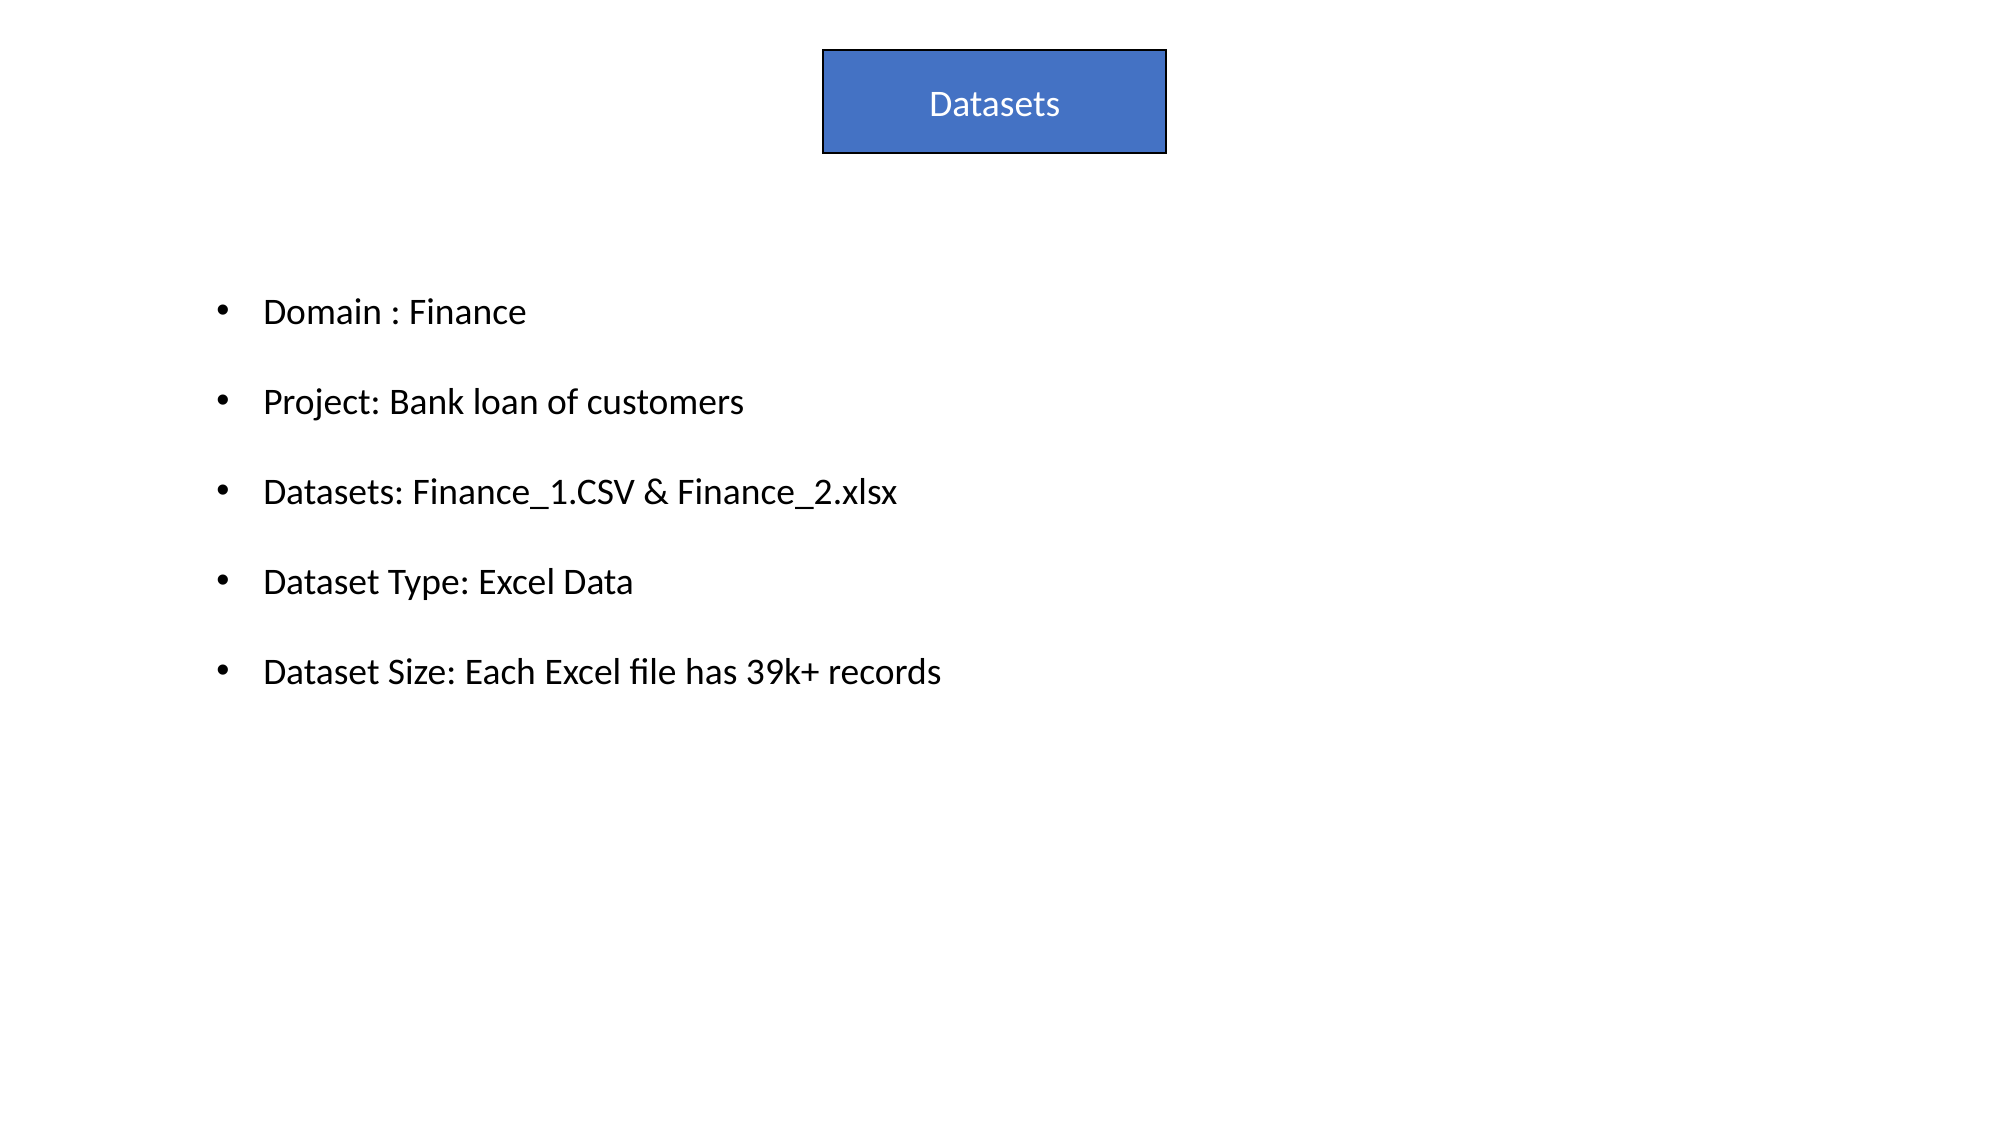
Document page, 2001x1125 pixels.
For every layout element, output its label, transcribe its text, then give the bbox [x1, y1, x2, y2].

text_box Datasets [823, 50, 1167, 153]
text_box Domain : Finance Project: Bank loan of customers Datasets: Finance_1.CSV & Finance_2.xlsx Dataset Type: Excel Data Dataset Size: Each Excel file has 39k+ records [201, 279, 1822, 700]
